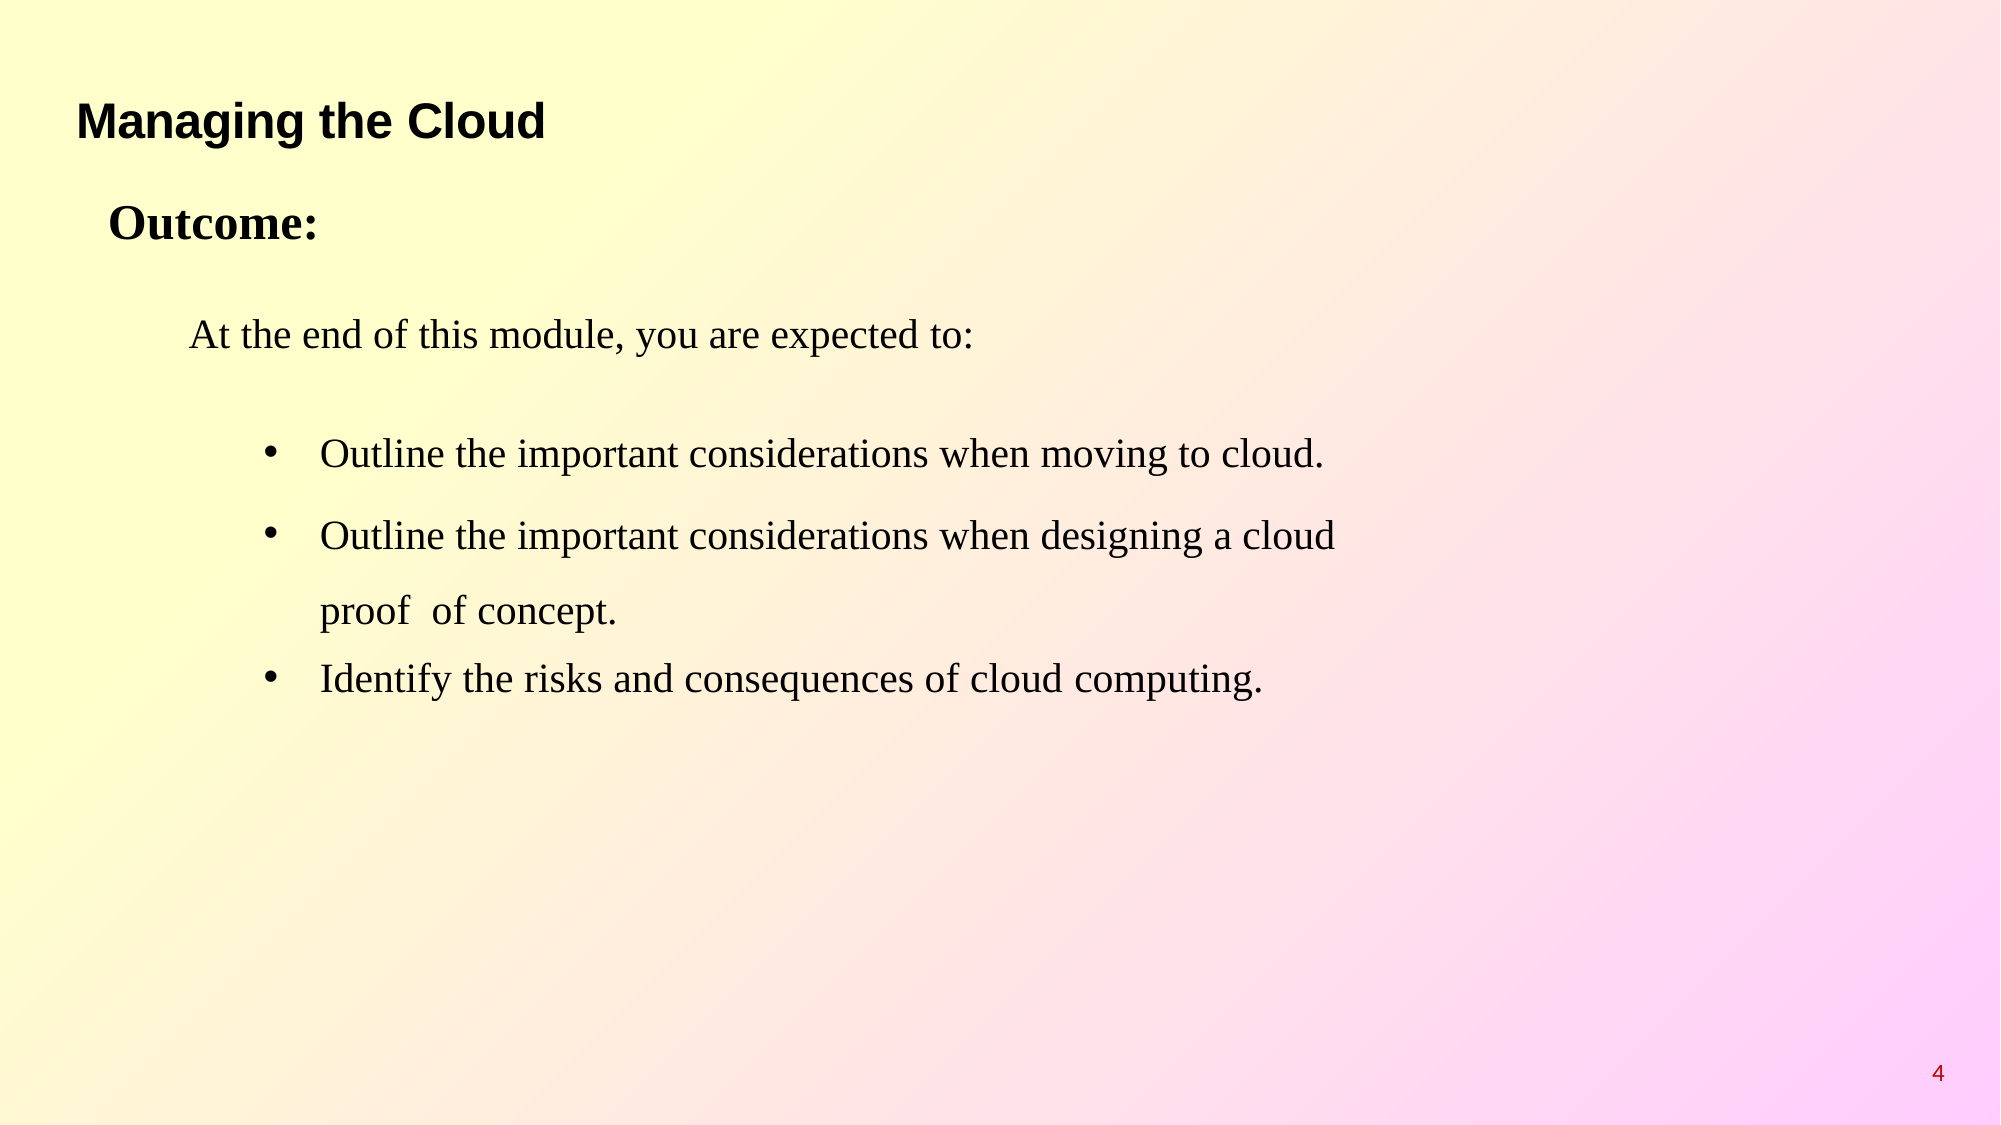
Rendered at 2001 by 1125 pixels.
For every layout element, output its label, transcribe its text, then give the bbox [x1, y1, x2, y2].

title Managing the Cloud [73, 86, 549, 276]
text_box Outcome: At the end of this module, you are expected to: Outline the important considerations when moving to cloud. Outline the important considerations when designing a cloud proof of concept. Identify the risks and consequences of cloud computing. [105, 187, 1437, 701]
text_box 4 [1925, 1060, 1964, 1087]
